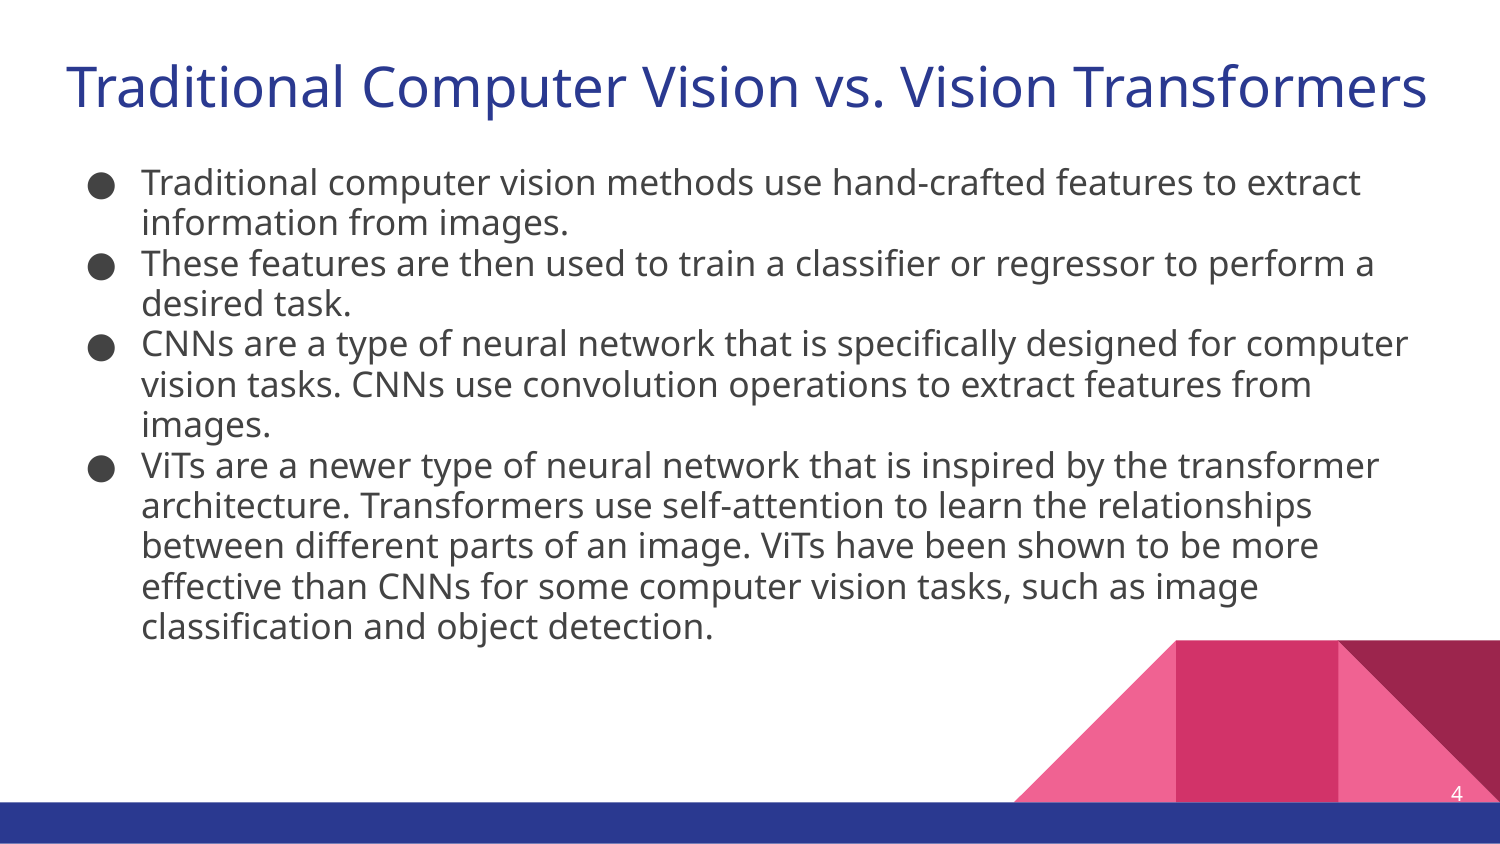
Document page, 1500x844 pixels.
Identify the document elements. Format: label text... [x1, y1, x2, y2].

title Traditional Computer Vision vs. Vision Transformers [51, 36, 1449, 137]
slide_number ‹#› [1387, 762, 1478, 828]
list Traditional computer vision methods use hand-crafted features to extract information from images. These features are then used to train a classifier or regressor to perform a desired task. CNNs are a type of neural network that is specifically designed for computer vision tasks. CNNs use convolution operations to extract features from images. ViTs are a newer type of neural network that is inspired by the transformer architecture. Transformers use self-attention to learn the relationships between different parts of an image. ViTs have been shown to be more effective than CNNs for some computer vision tasks, such as image classification and object detection. [51, 147, 1449, 696]
